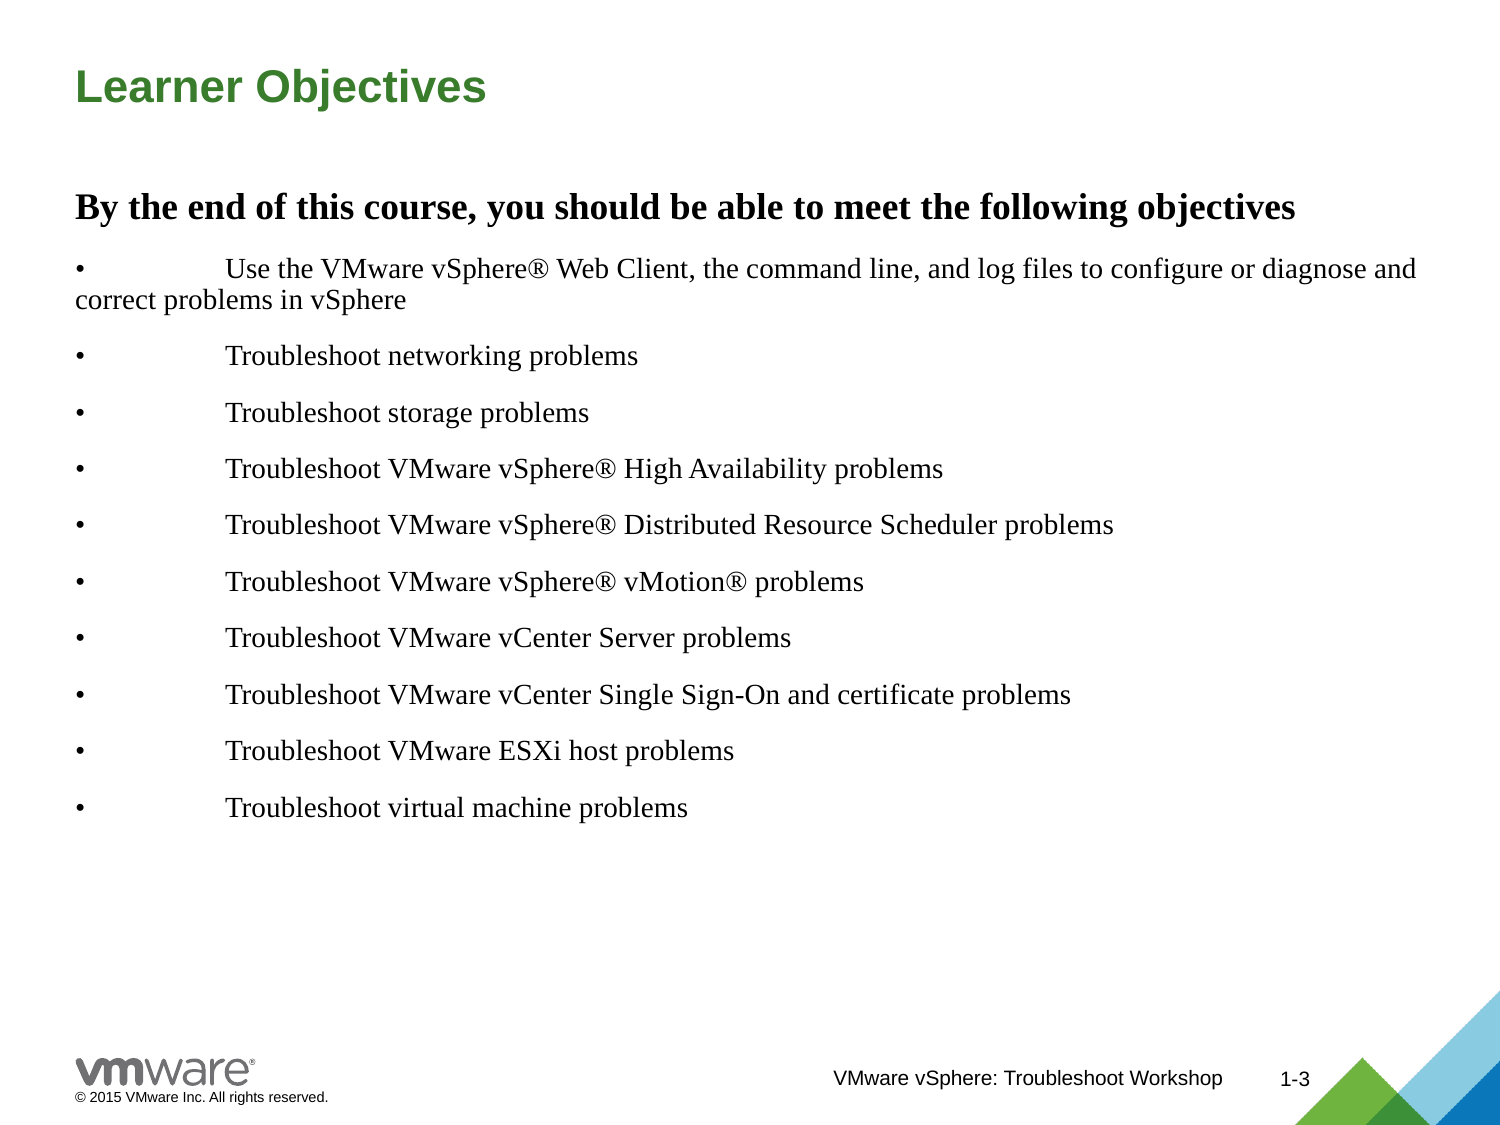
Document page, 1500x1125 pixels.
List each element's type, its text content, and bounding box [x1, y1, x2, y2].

picture [1247, 949, 1500, 1125]
list By the end of this course, you should be able to meet the following objectives • Use the VMware vSphere® Web Client, the command line, and log files to configure or diagnose and correct problems in vSphere • Troubleshoot networking problems • Troubleshoot storage problems • Troubleshoot VMware vSphere® High Availability problems • Troubleshoot VMware vSphere® Distributed Resource Scheduler problems • Troubleshoot VMware vSphere® vMotion® problems • Troubleshoot VMware vCenter Server problems • Troubleshoot VMware vCenter Single Sign-On and certificate problems • Troubleshoot VMware ESXi host problems • Troubleshoot virtual machine problems [75, 187, 1425, 988]
title Learner Objectives [75, 54, 1425, 113]
